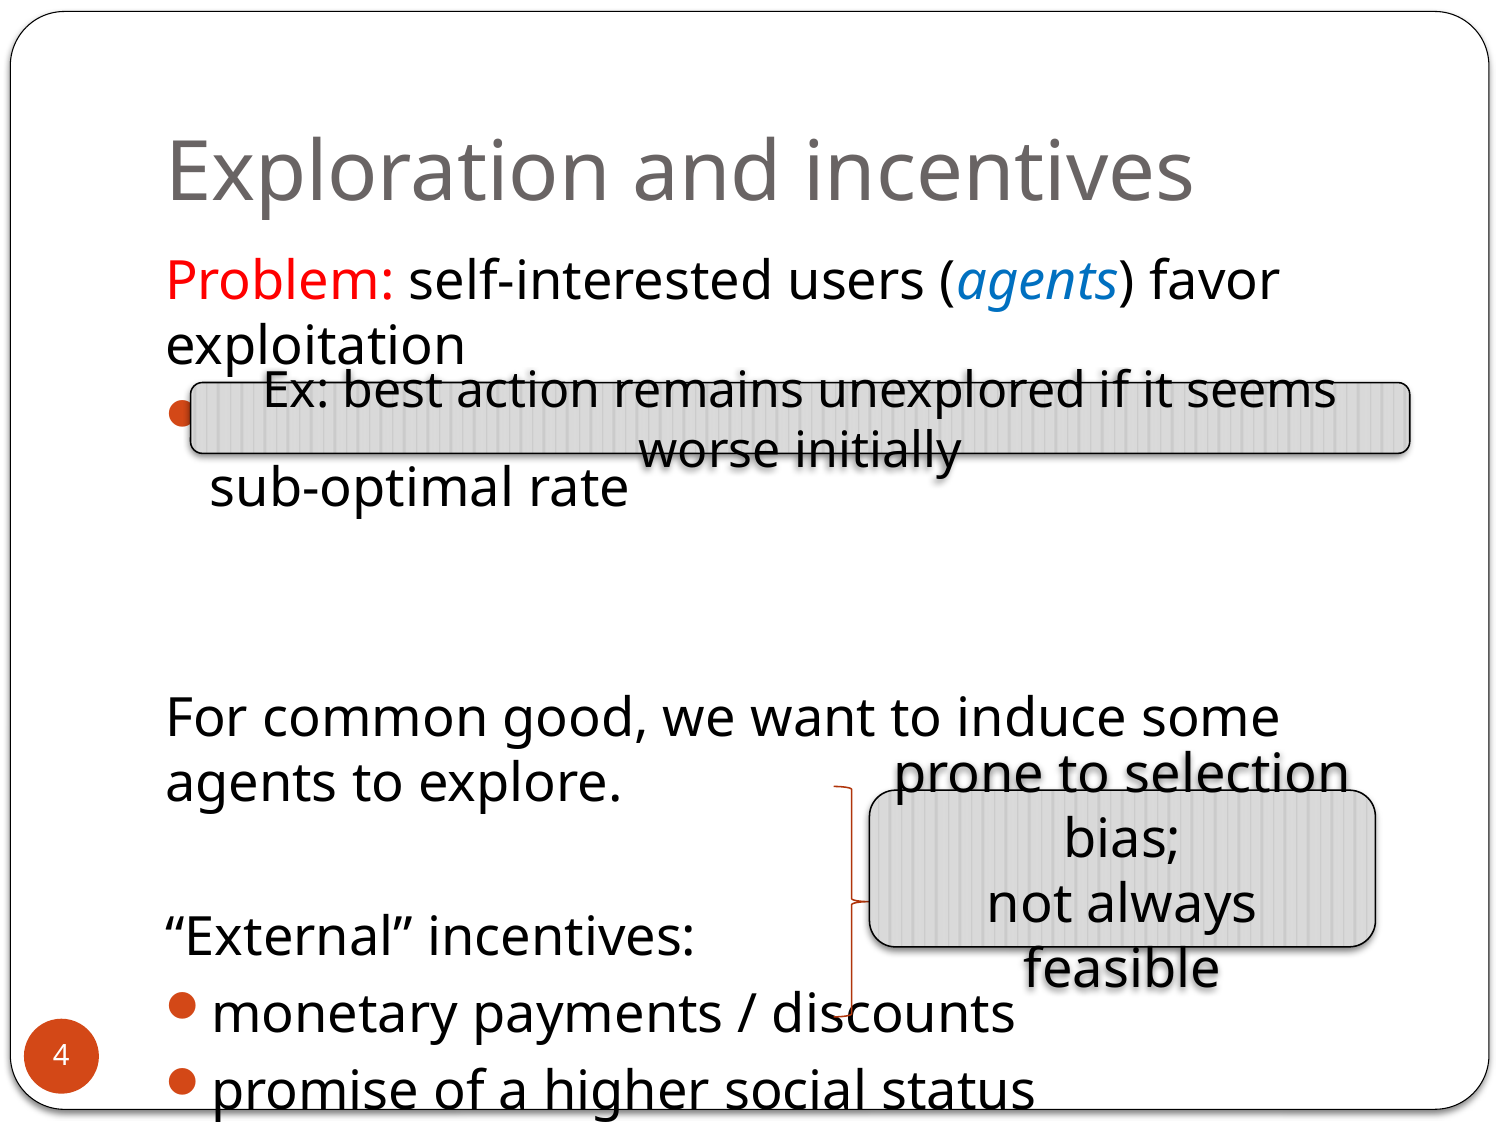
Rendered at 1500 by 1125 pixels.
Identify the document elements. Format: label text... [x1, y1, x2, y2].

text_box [833, 786, 1376, 1018]
list Problem: self-interested users (agents) favor exploitation Under-exploration: some actions explored at sub-optimal rate For common good, we want to induce some agents to explore. “External” incentives: monetary payments / discounts promise of a higher social status people’s desire to experiment [150, 237, 1476, 1088]
text_box Ex: best action remains unexplored if it seems worse initially [189, 381, 1411, 455]
slide_number 4 [23, 1018, 99, 1094]
title Exploration and incentives [150, 45, 1425, 233]
